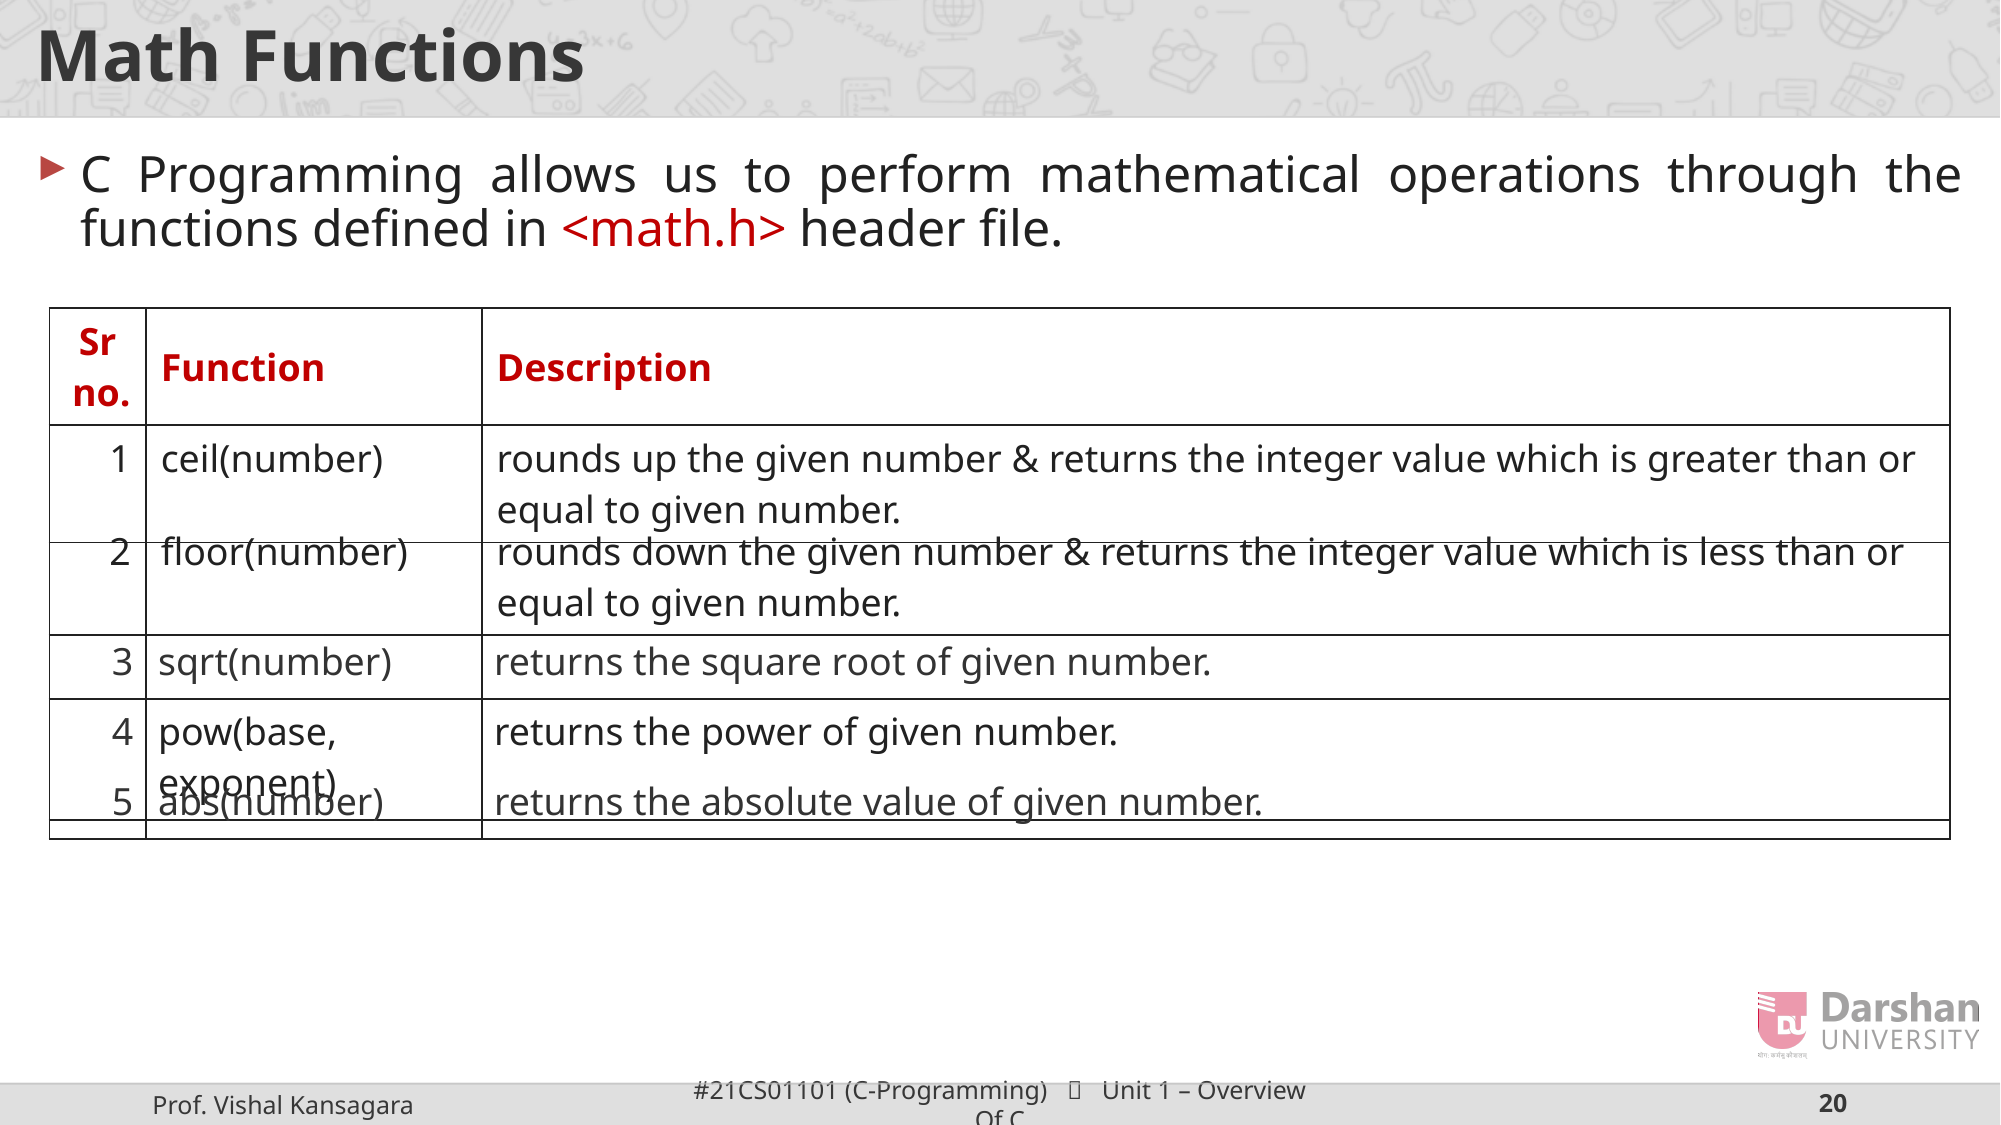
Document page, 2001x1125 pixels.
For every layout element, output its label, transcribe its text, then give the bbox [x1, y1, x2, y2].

table_header returns the square root of given number. [483, 623, 1949, 693]
table_header returns the absolute value of given number. [483, 763, 1949, 838]
table_header 3 [50, 623, 145, 693]
table_header sqrt(number) [147, 623, 481, 693]
table_header abs(number) [147, 763, 481, 838]
list C Programming allows us to perform mathematical operations through the functions defined in <math.h> header file. [21, 141, 1979, 1059]
table_header 4 [50, 693, 145, 763]
table_cell 1 [50, 426, 145, 518]
table_header Sr no. [50, 309, 145, 424]
table_header rounds down the given number & returns the integer value which is less than or equal to given number. [483, 518, 1949, 623]
title Math Functions [0, 0, 2000, 117]
table_header returns the power of given number. [483, 693, 1949, 763]
table_header pow(base, exponent) [147, 693, 481, 763]
table_header Description [483, 309, 1949, 424]
table_header Function [147, 309, 481, 424]
table_header floor(number) [147, 518, 481, 623]
table_cell rounds up the given number & returns the integer value which is greater than or equal to given number. [483, 426, 1949, 518]
table_header 5 [50, 763, 145, 838]
table_cell ceil(number) [147, 426, 481, 518]
table_header 2 [50, 518, 145, 623]
